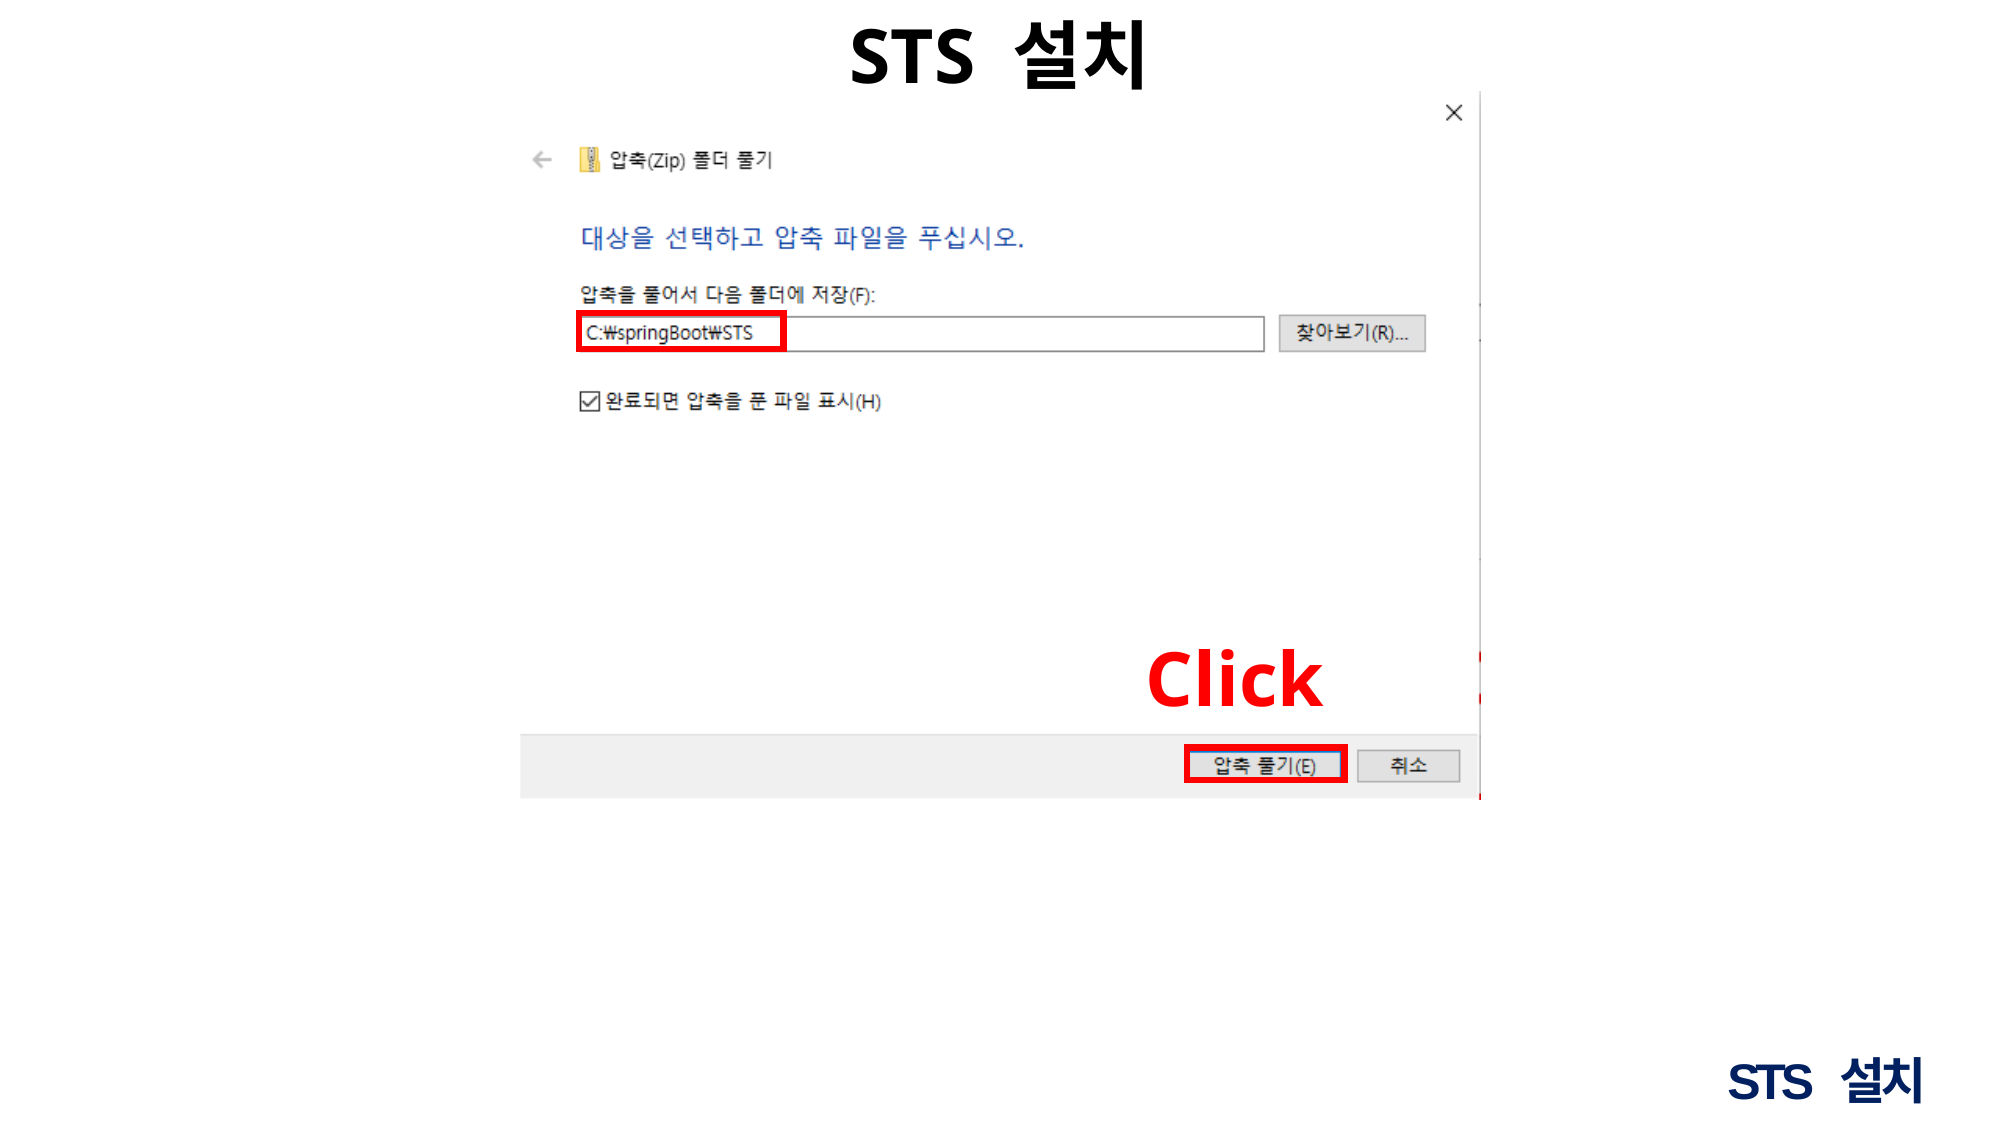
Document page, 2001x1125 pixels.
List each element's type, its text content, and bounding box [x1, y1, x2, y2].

picture [519, 91, 1481, 800]
text_box STS 설치 [834, 1, 1166, 91]
text_box STS 설치 [1689, 1042, 2000, 1117]
